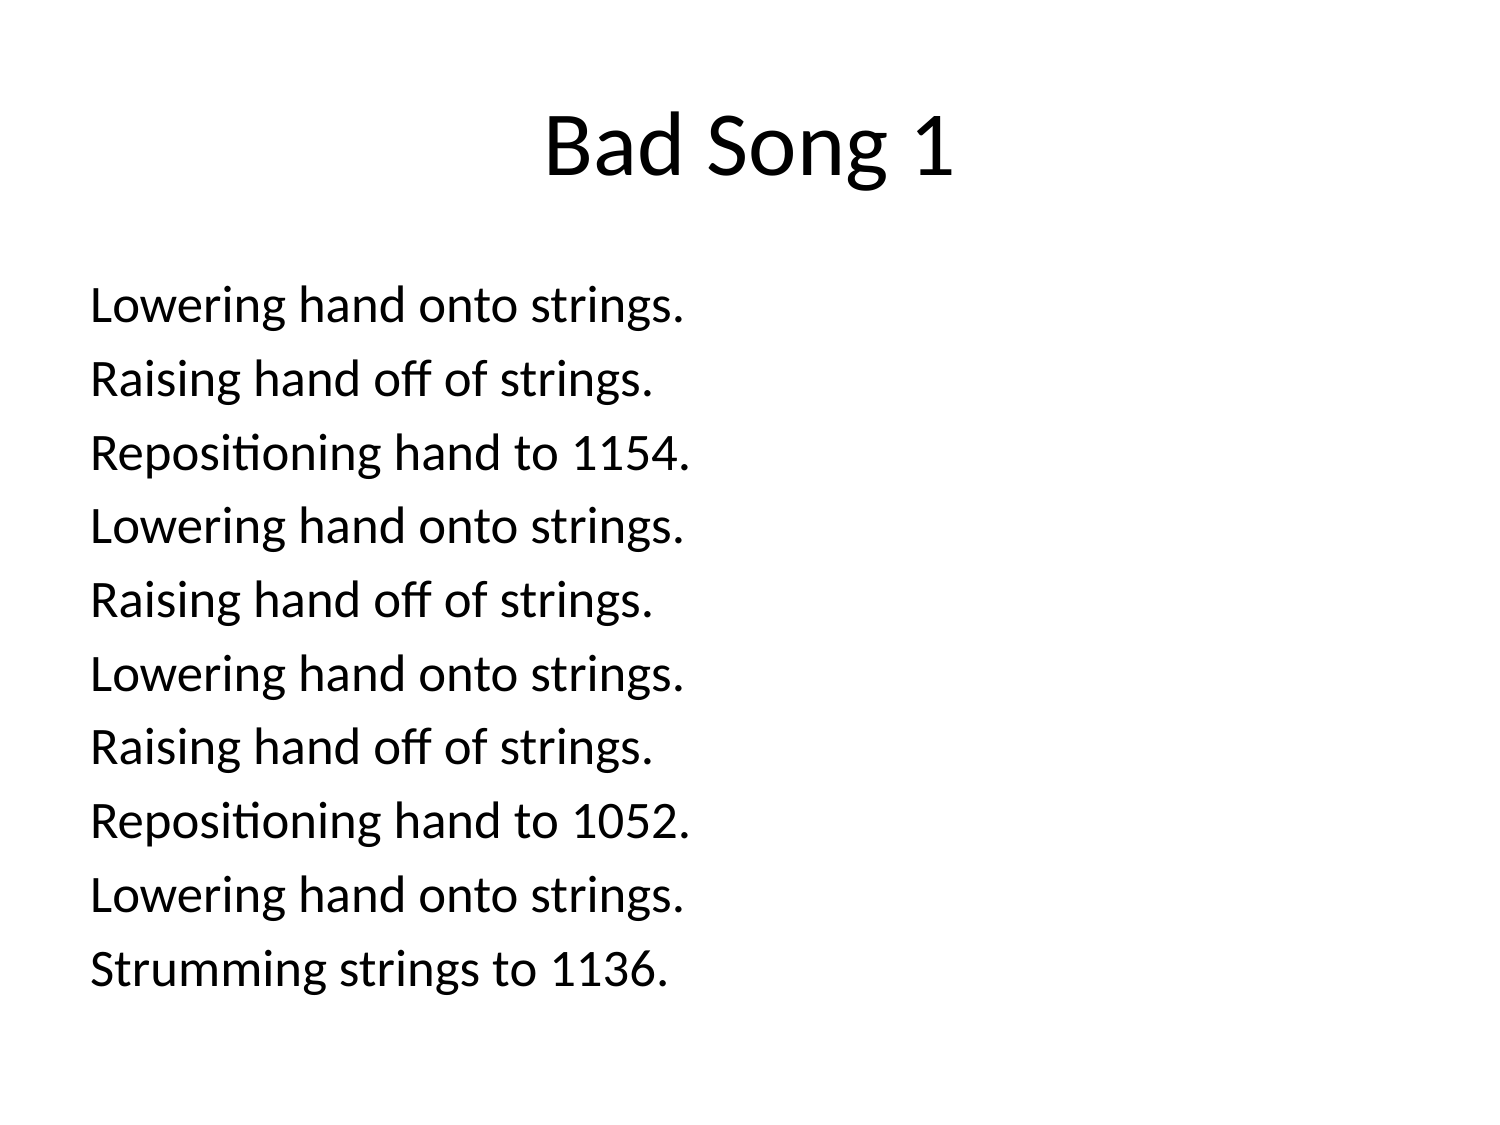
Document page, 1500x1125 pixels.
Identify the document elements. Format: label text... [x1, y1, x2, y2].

list Lowering hand onto strings. Raising hand off of strings. Repositioning hand to 1154. Lowering hand onto strings. Raising hand off of strings. Lowering hand onto strings. Raising hand off of strings. Repositioning hand to 1052. Lowering hand onto strings. Strumming strings to 1136. [75, 262, 1425, 1005]
title Bad Song 1 [75, 45, 1425, 233]
